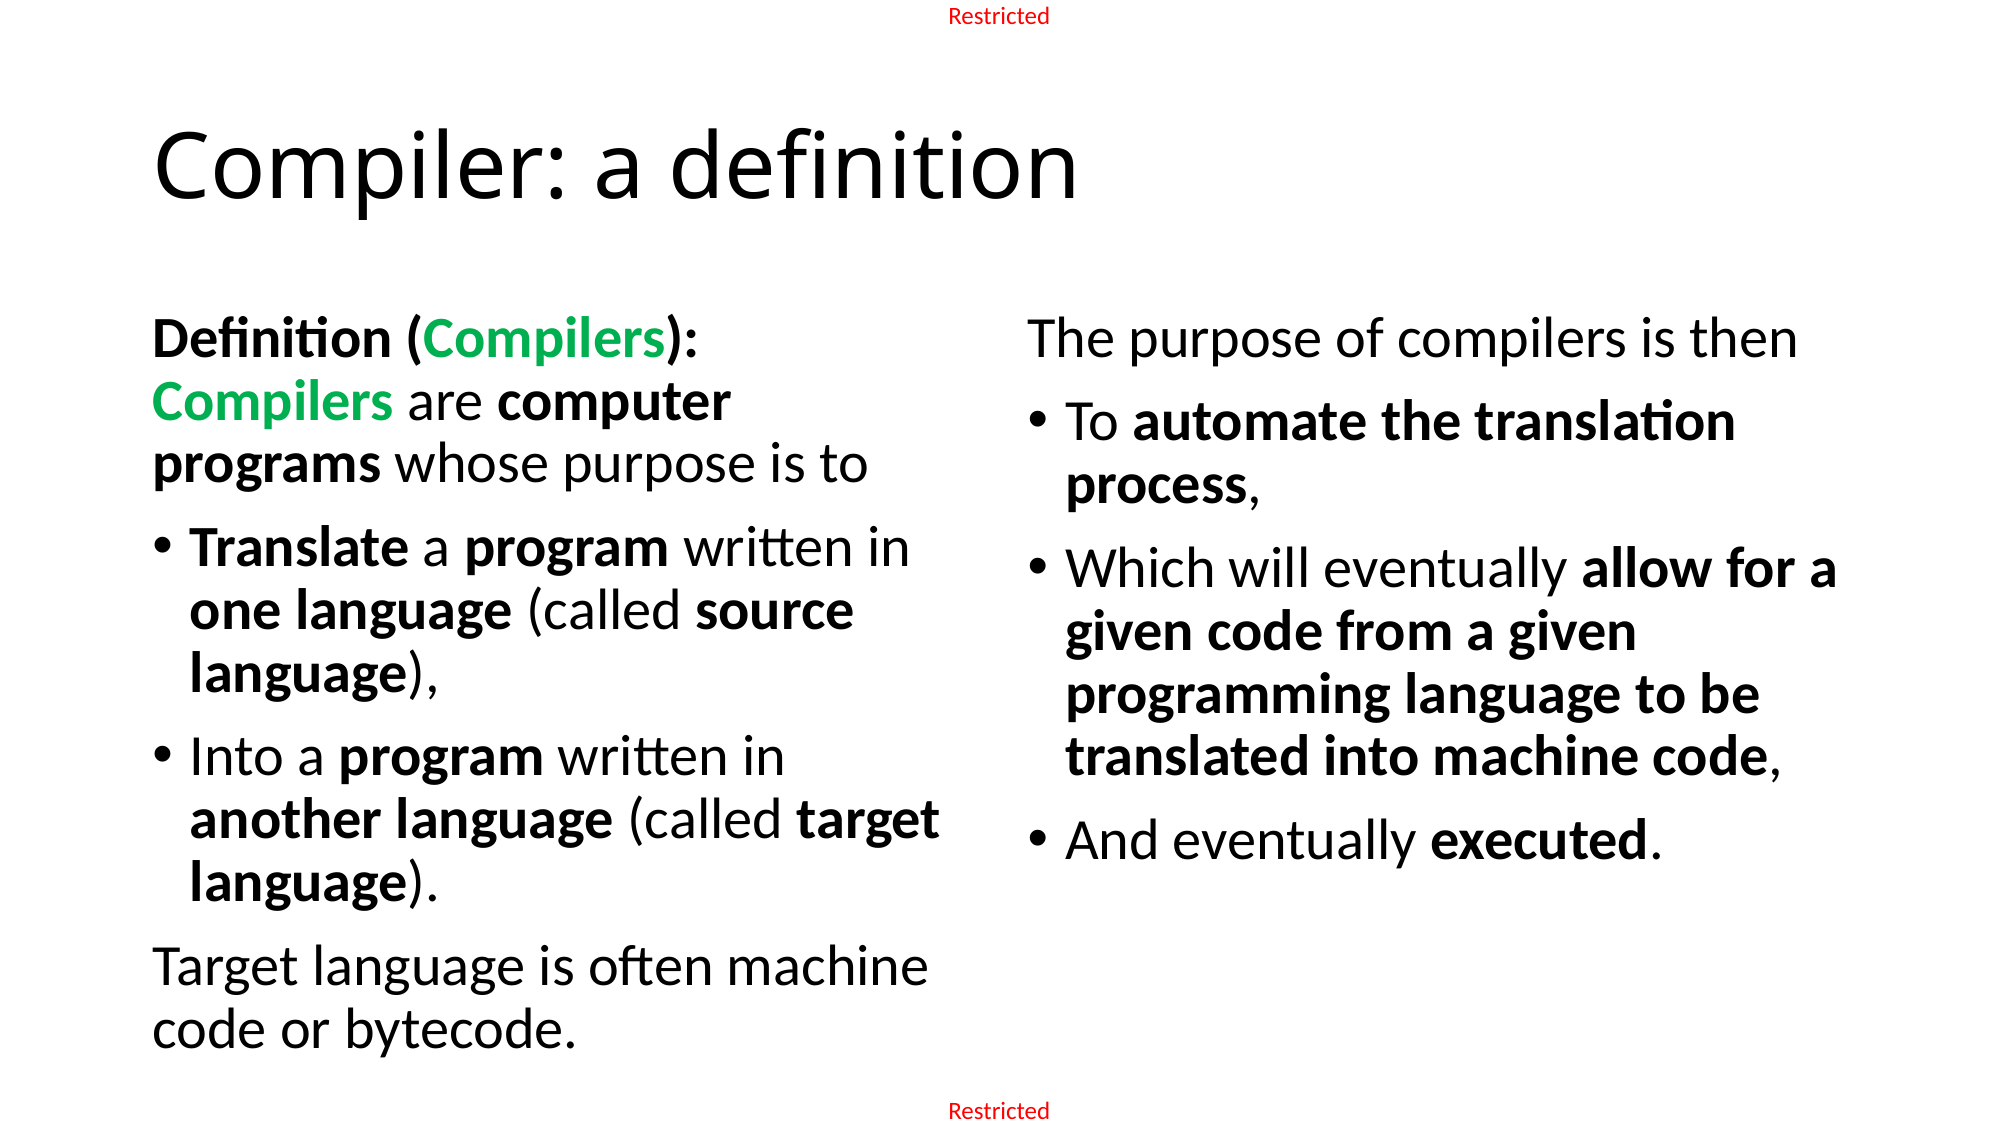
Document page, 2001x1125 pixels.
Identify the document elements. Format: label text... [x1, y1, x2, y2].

list Definition (Compilers): Compilers are computer programs whose purpose is to Translate a program written in one language (called source language), Into a program written in another language (called target language). Target language is often machine code or bytecode. [137, 299, 988, 1125]
list The purpose of compilers is then To automate the translation process, Which will eventually allow for a given code from a given programming language to be translated into machine code, And eventually executed. [1012, 299, 1863, 1014]
title Compiler: a definition [137, 59, 1863, 278]
